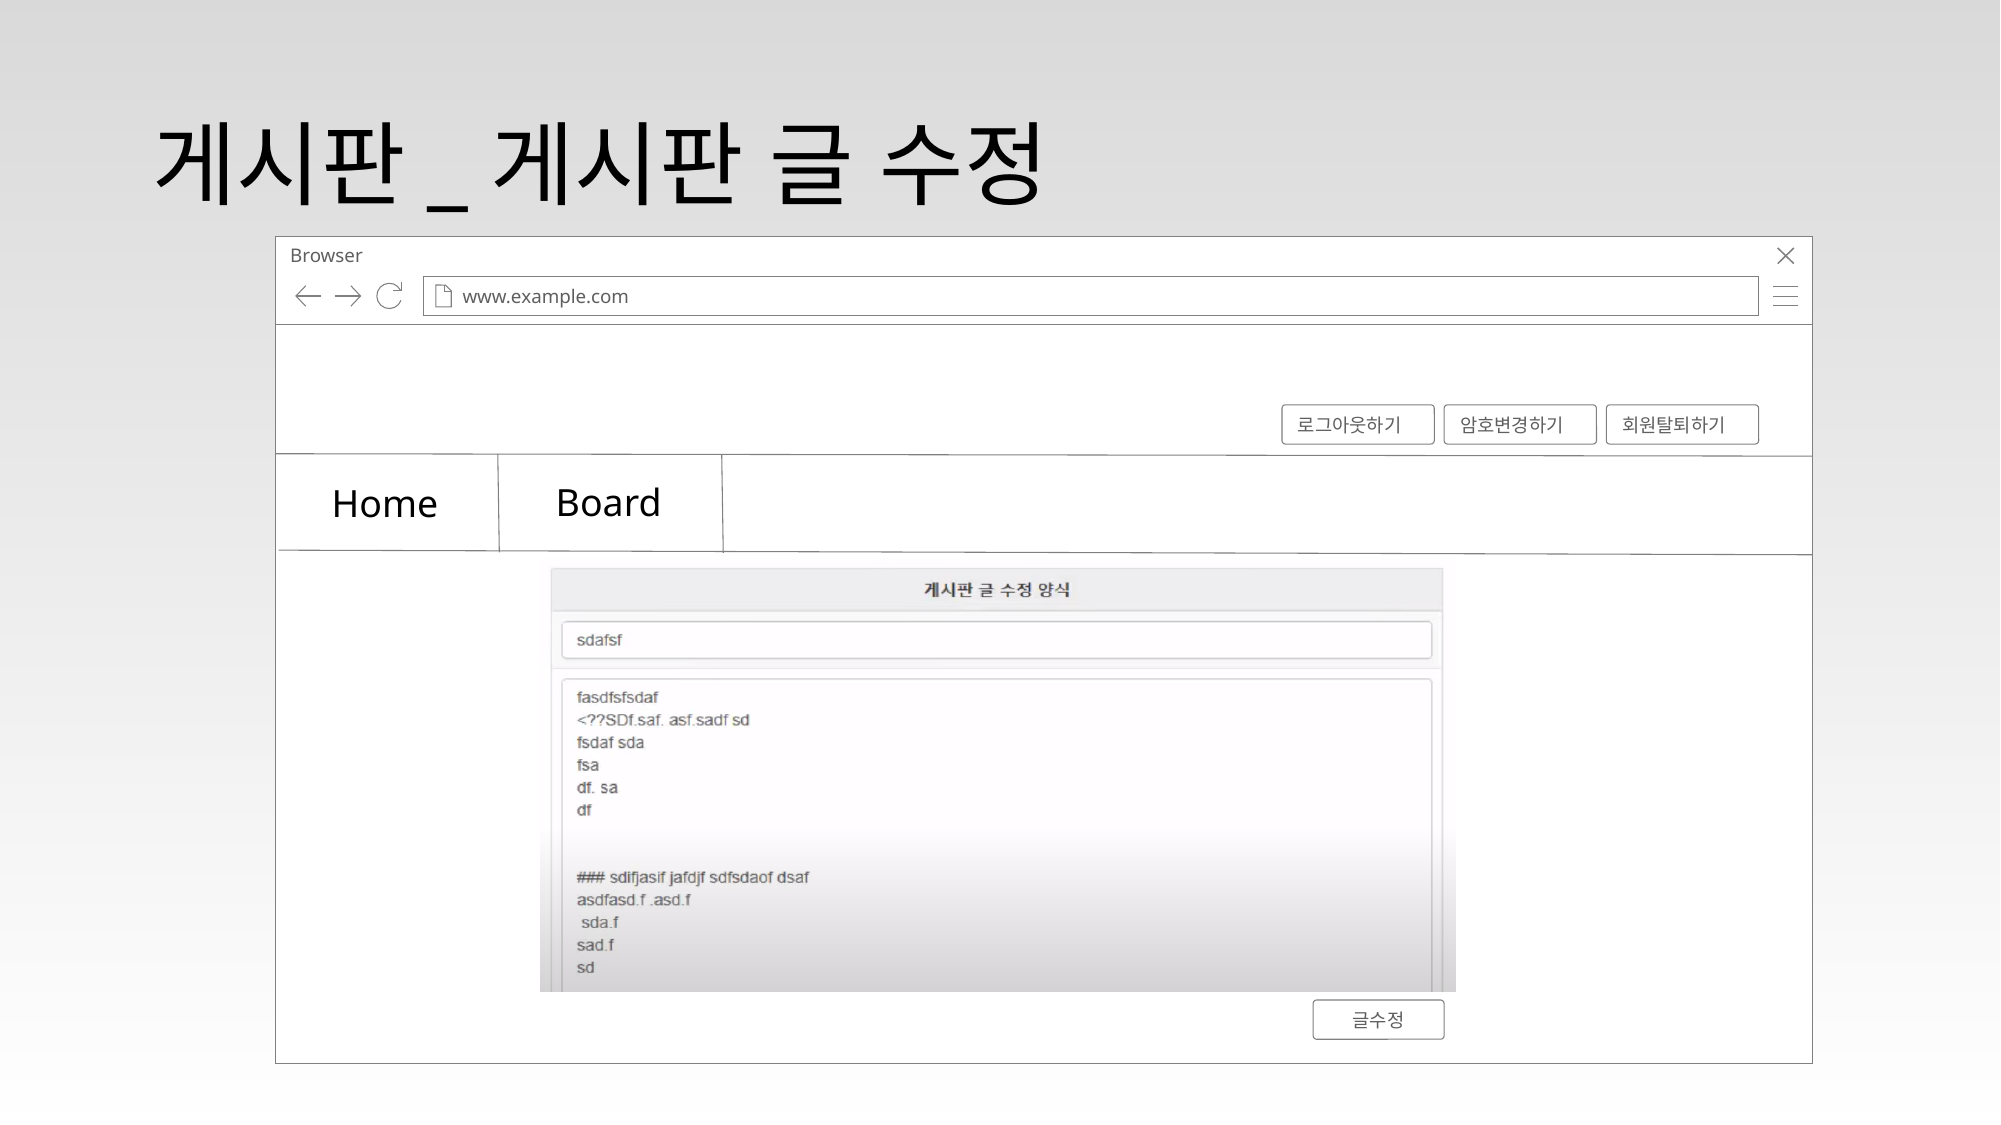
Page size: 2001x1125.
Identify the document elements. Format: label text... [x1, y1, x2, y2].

title 게시판_게시판 글 수정 [137, 59, 1863, 278]
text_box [275, 453, 497, 457]
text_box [500, 453, 1813, 457]
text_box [275, 236, 1813, 453]
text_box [278, 550, 1813, 555]
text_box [275, 457, 1813, 1064]
picture [540, 558, 1456, 992]
